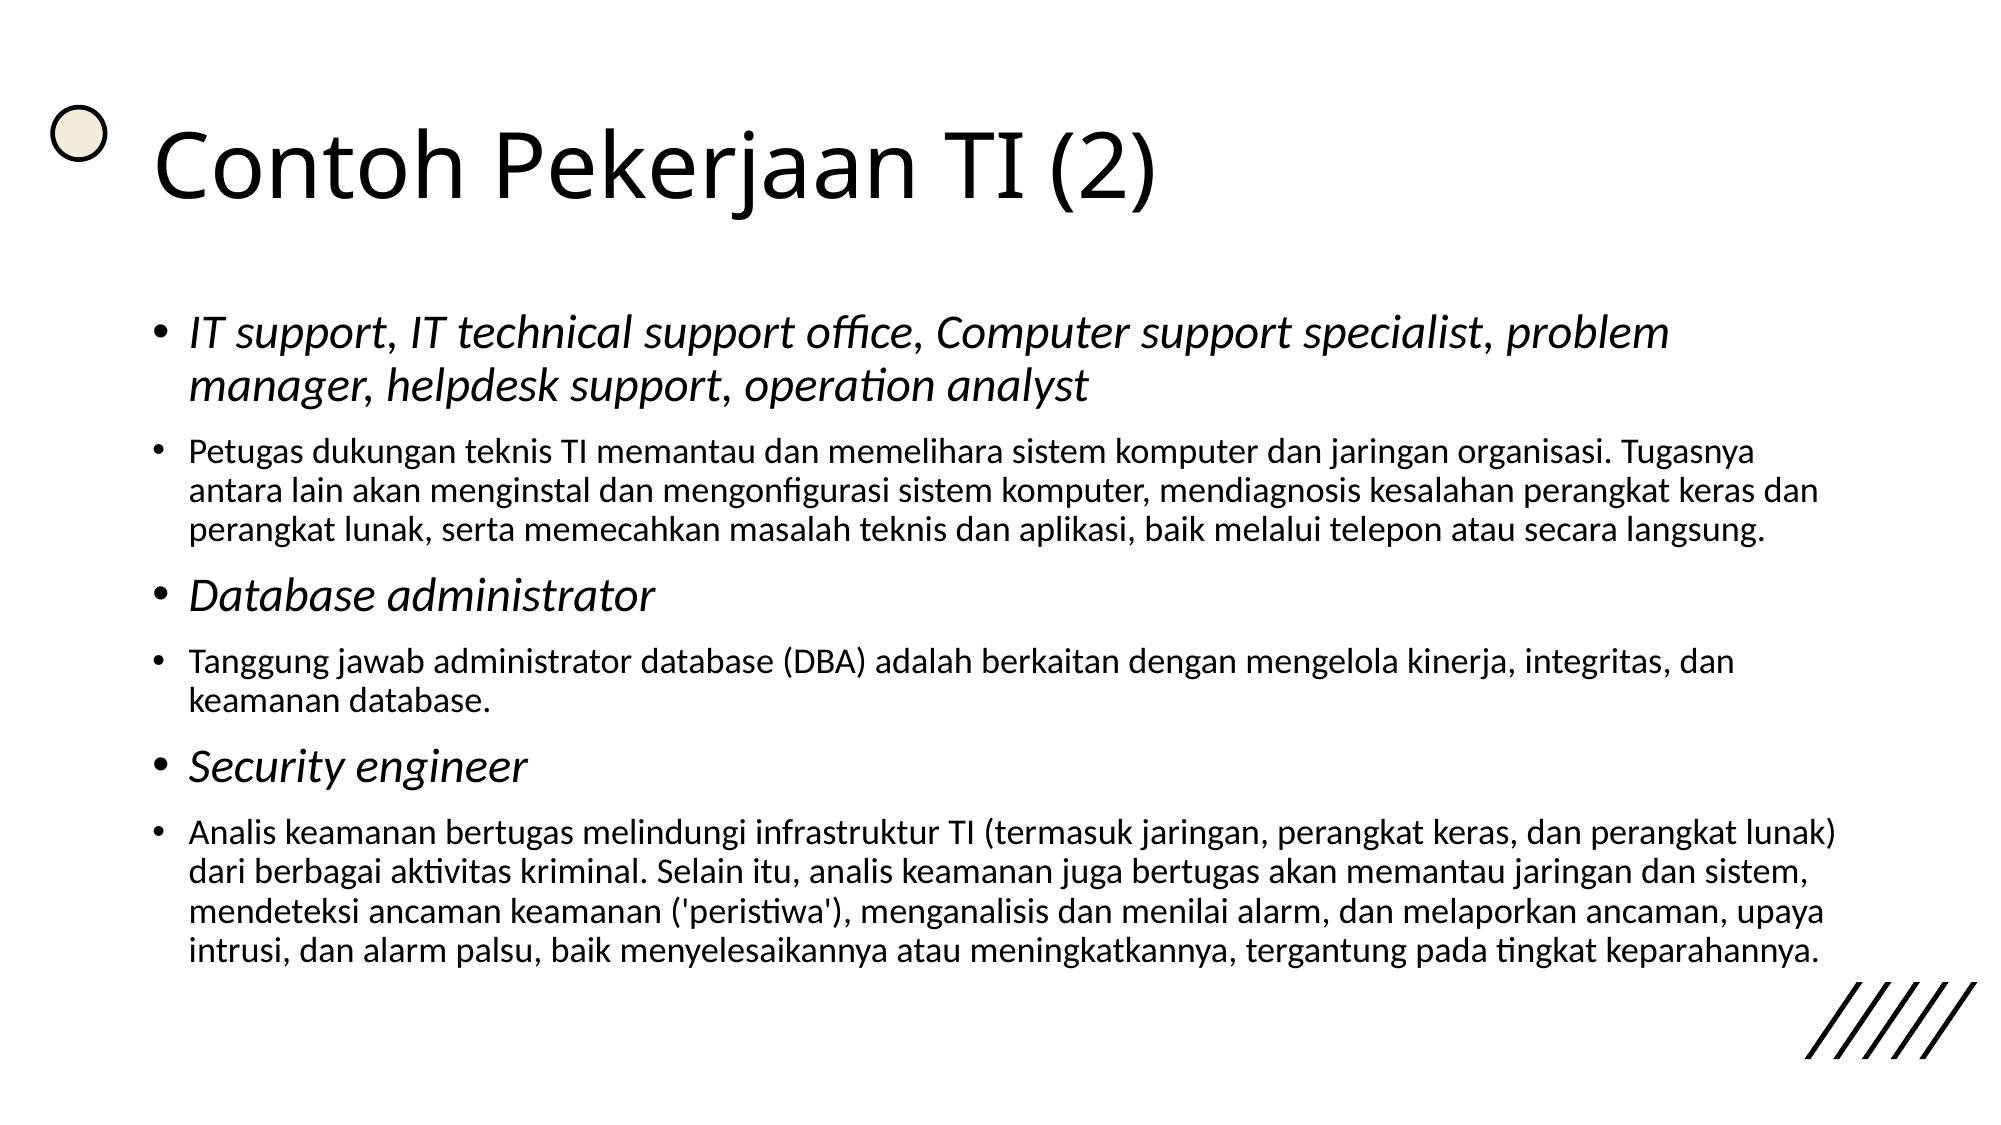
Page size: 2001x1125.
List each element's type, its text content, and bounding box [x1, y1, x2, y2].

list IT support, IT technical support office, Computer support specialist, problem manager, helpdesk support, operation analyst Petugas dukungan teknis TI memantau dan memelihara sistem komputer dan jaringan organisasi. Tugasnya antara lain akan menginstal dan mengonfigurasi sistem komputer, mendiagnosis kesalahan perangkat keras dan perangkat lunak, serta memecahkan masalah teknis dan aplikasi, baik melalui telepon atau secara langsung. Database administrator Tanggung jawab administrator database (DBA) adalah berkaitan dengan mengelola kinerja, integritas, dan keamanan database. Security engineer Analis keamanan bertugas melindungi infrastruktur TI (termasuk jaringan, perangkat keras, dan perangkat lunak) dari berbagai aktivitas kriminal. Selain itu, analis keamanan juga bertugas akan memantau jaringan dan sistem, mendeteksi ancaman keamanan ('peristiwa'), menganalisis dan menilai alarm, dan melaporkan ancaman, upaya intrusi, dan alarm palsu, baik menyelesaikannya atau meningkatkannya, tergantung pada tingkat keparahannya. [137, 299, 1863, 1014]
title Contoh Pekerjaan TI (2) [137, 59, 1863, 278]
